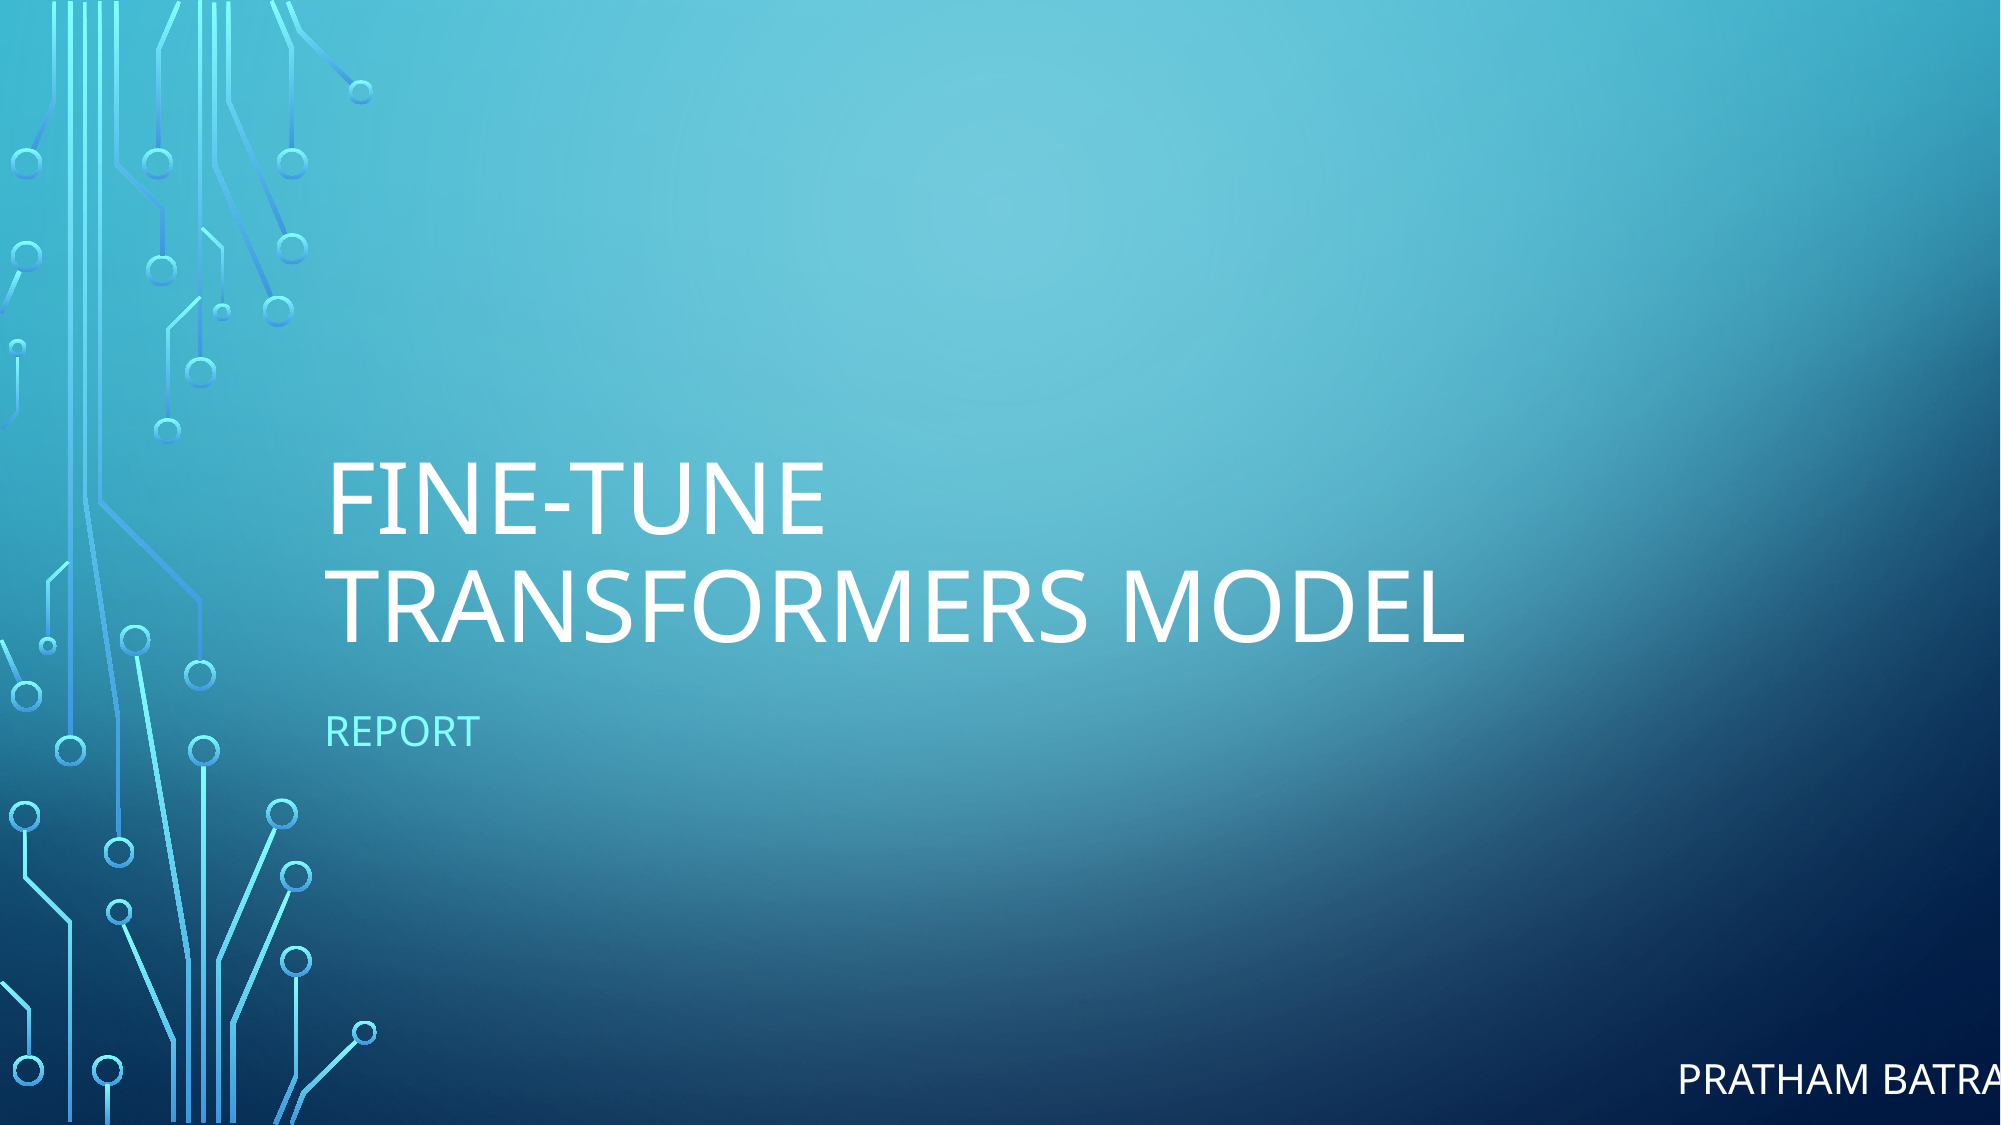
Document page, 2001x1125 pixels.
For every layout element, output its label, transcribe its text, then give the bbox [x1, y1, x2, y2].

subtitle Report [309, 687, 1752, 959]
text_box Pratham batra [1661, 908, 2000, 1112]
title Fine-tune transformers model [309, 280, 1752, 672]
